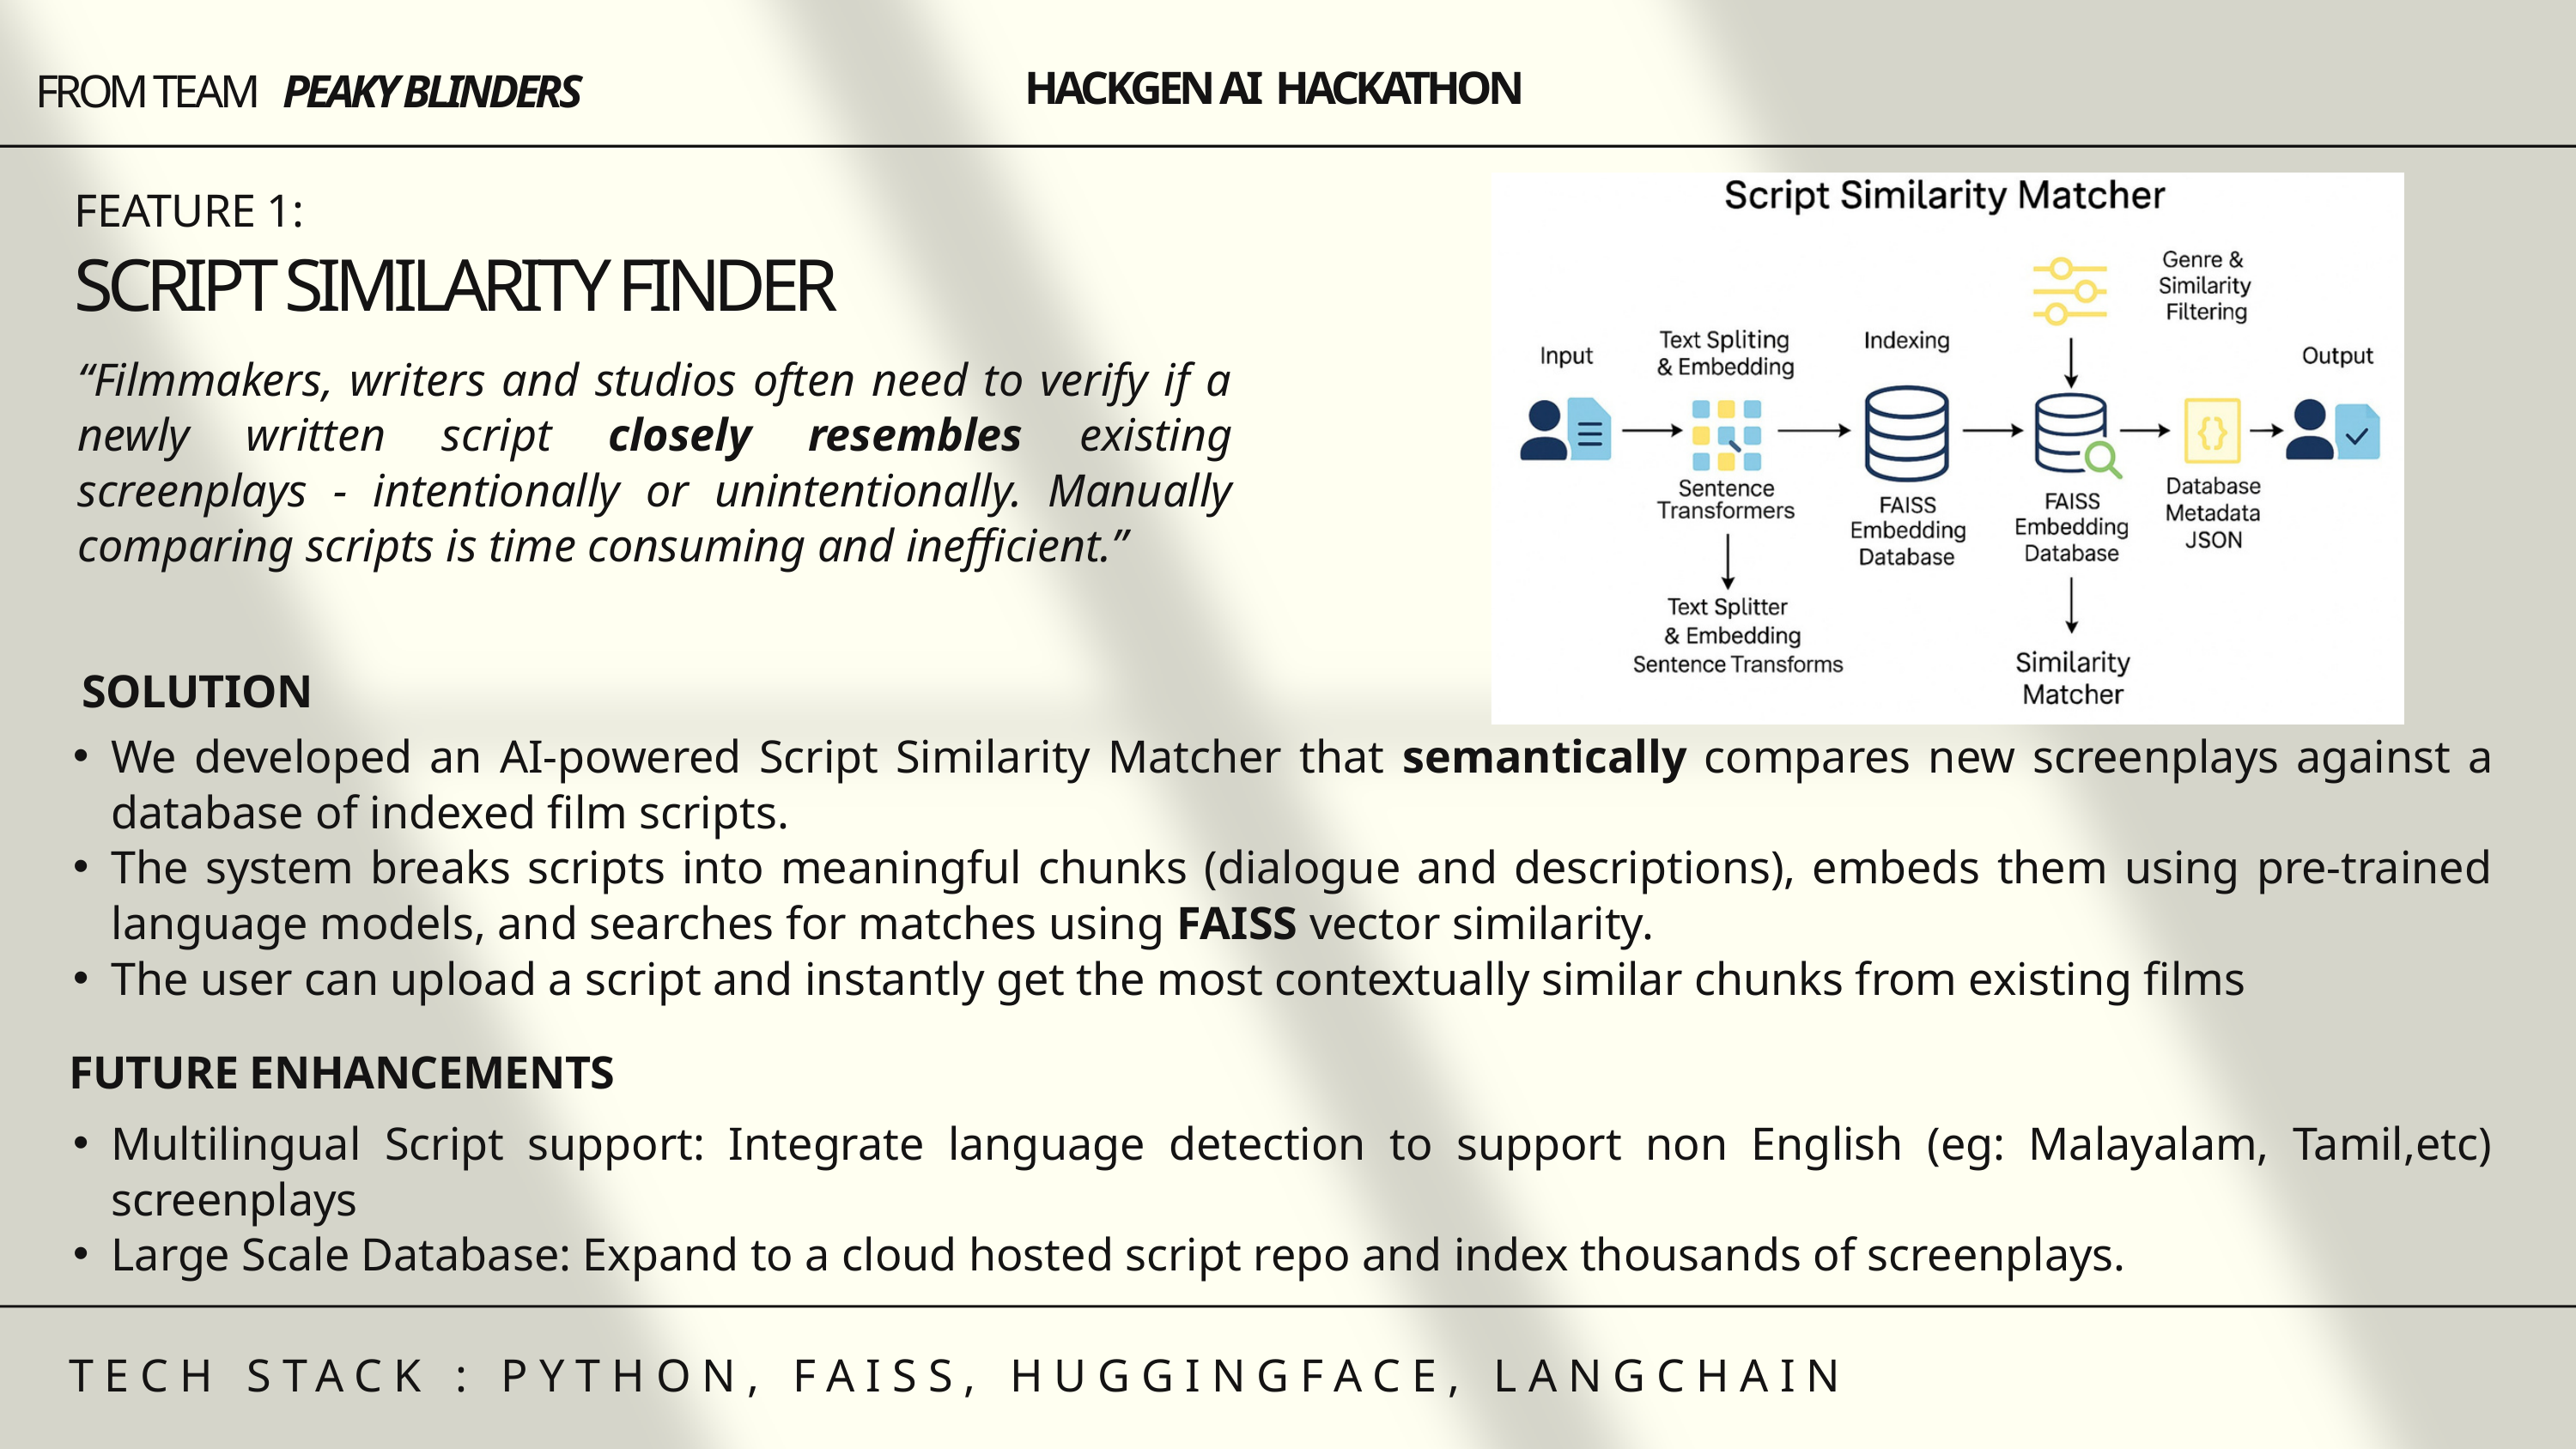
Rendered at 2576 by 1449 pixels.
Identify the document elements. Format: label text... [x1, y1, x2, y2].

text_box FEATURE 1: [74, 180, 323, 237]
text_box HACKGEN AI HACKATHON [1024, 58, 1570, 114]
text_box We developed an AI-powered Script Similarity Matcher that semantically compares new screenplays against a database of indexed film scripts. The system breaks scripts into meaningful chunks (dialogue and descriptions), embeds them using pre-trained language models, and searches for matches using FAISS vector similarity. The user can upload a script and instantly get the most contextually similar chunks from existing films [34, 726, 2494, 1004]
text_box [0, 0, 2576, 146]
text_box FROM TEAM PEAKY BLINDERS [34, 60, 667, 117]
text_box FUTURE ENHANCEMENTS [69, 1042, 823, 1098]
text_box Multilingual Script support: Integrate language detection to support non English (eg: Malayalam, Tamil,etc) screenplays Large Scale Database: Expand to a cloud hosted script repo and index thousands of screenplays. [34, 1113, 2494, 1281]
text_box [1491, 173, 2404, 724]
text_box SOLUTION [82, 660, 355, 717]
text_box TECH STACK : PYTHON, FAISS, HUGGINGFACE, LANGCHAIN [68, 1345, 2032, 1401]
text_box SCRIPT SIMILARITY FINDER [74, 237, 841, 326]
text_box [0, 1307, 2576, 1449]
text_box “Filmmakers, writers and studios often need to verify if a newly written script closely resembles existing screenplays - intentionally or unintentionally. Manually comparing scripts is time consuming and inefficient.” [77, 349, 1233, 572]
text_box [0, 147, 2576, 1306]
